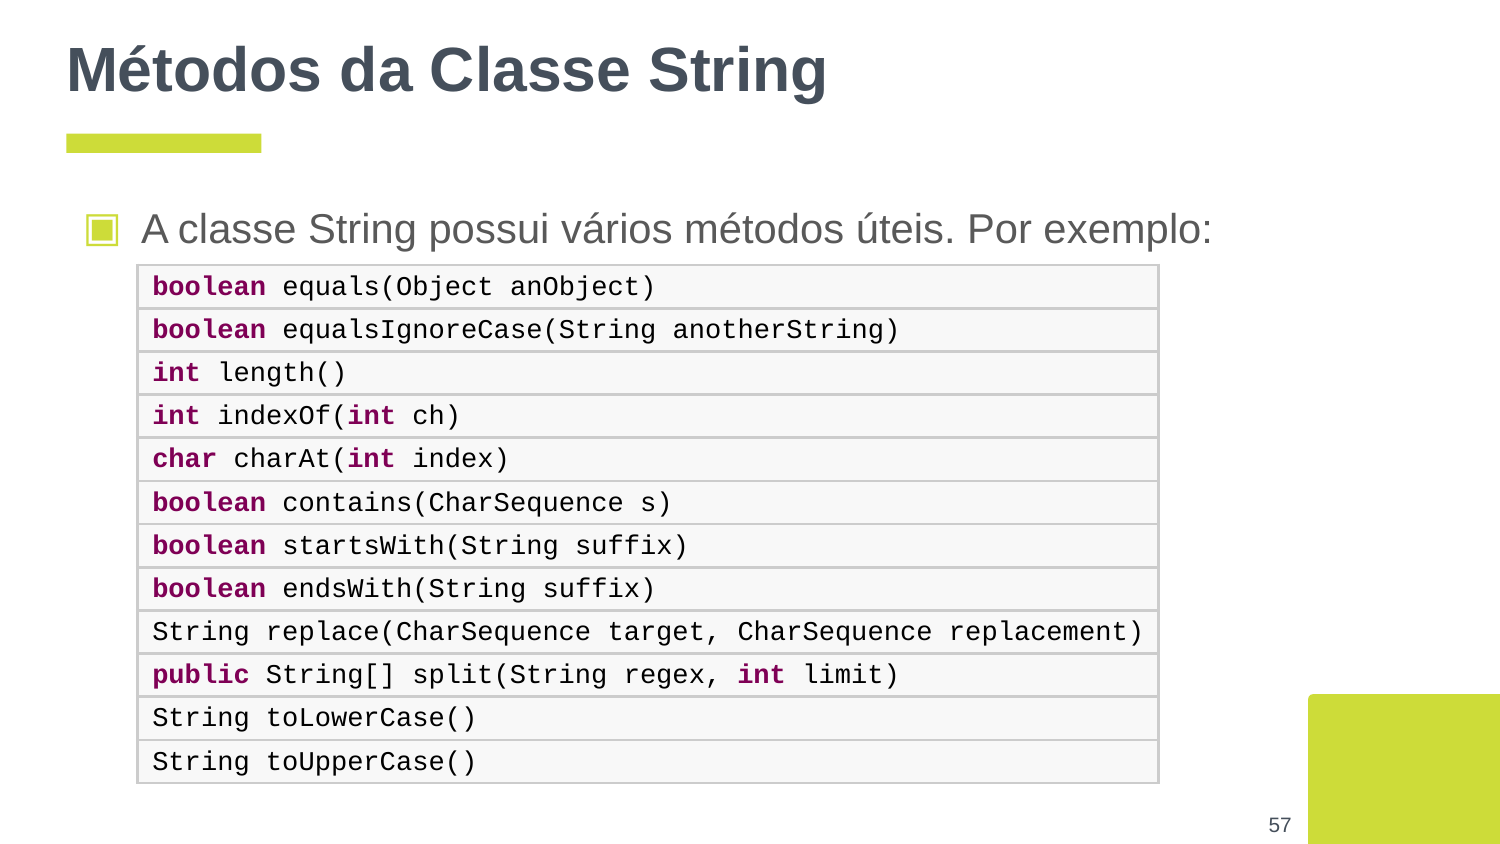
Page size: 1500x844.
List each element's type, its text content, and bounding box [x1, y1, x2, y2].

table_cell int indexOf(int ch) [139, 396, 1157, 436]
table_cell String toUpperCase() [139, 741, 1157, 782]
table_cell boolean endsWith(String suffix) [139, 569, 1157, 609]
table_cell String toLowerCase() [139, 698, 1157, 739]
table_cell boolean contains(CharSequence s) [139, 482, 1157, 523]
table_cell char charAt(int index) [139, 439, 1157, 480]
table_header boolean equals(Object anObject) [139, 266, 1157, 307]
slide_number ‹#› [1216, 791, 1307, 844]
table_cell boolean equalsIgnoreCase(String anotherString) [139, 310, 1157, 350]
list A classe String possui vários métodos úteis. Por exemplo: [51, 179, 1449, 265]
table_cell public String[] split(String regex, int limit) [139, 655, 1157, 695]
table_cell String replace(CharSequence target, CharSequence replacement) [139, 612, 1157, 652]
table_cell boolean startsWith(String suffix) [139, 525, 1157, 566]
table_cell int length() [139, 353, 1157, 393]
title Métodos da Classe String [51, 0, 1449, 134]
